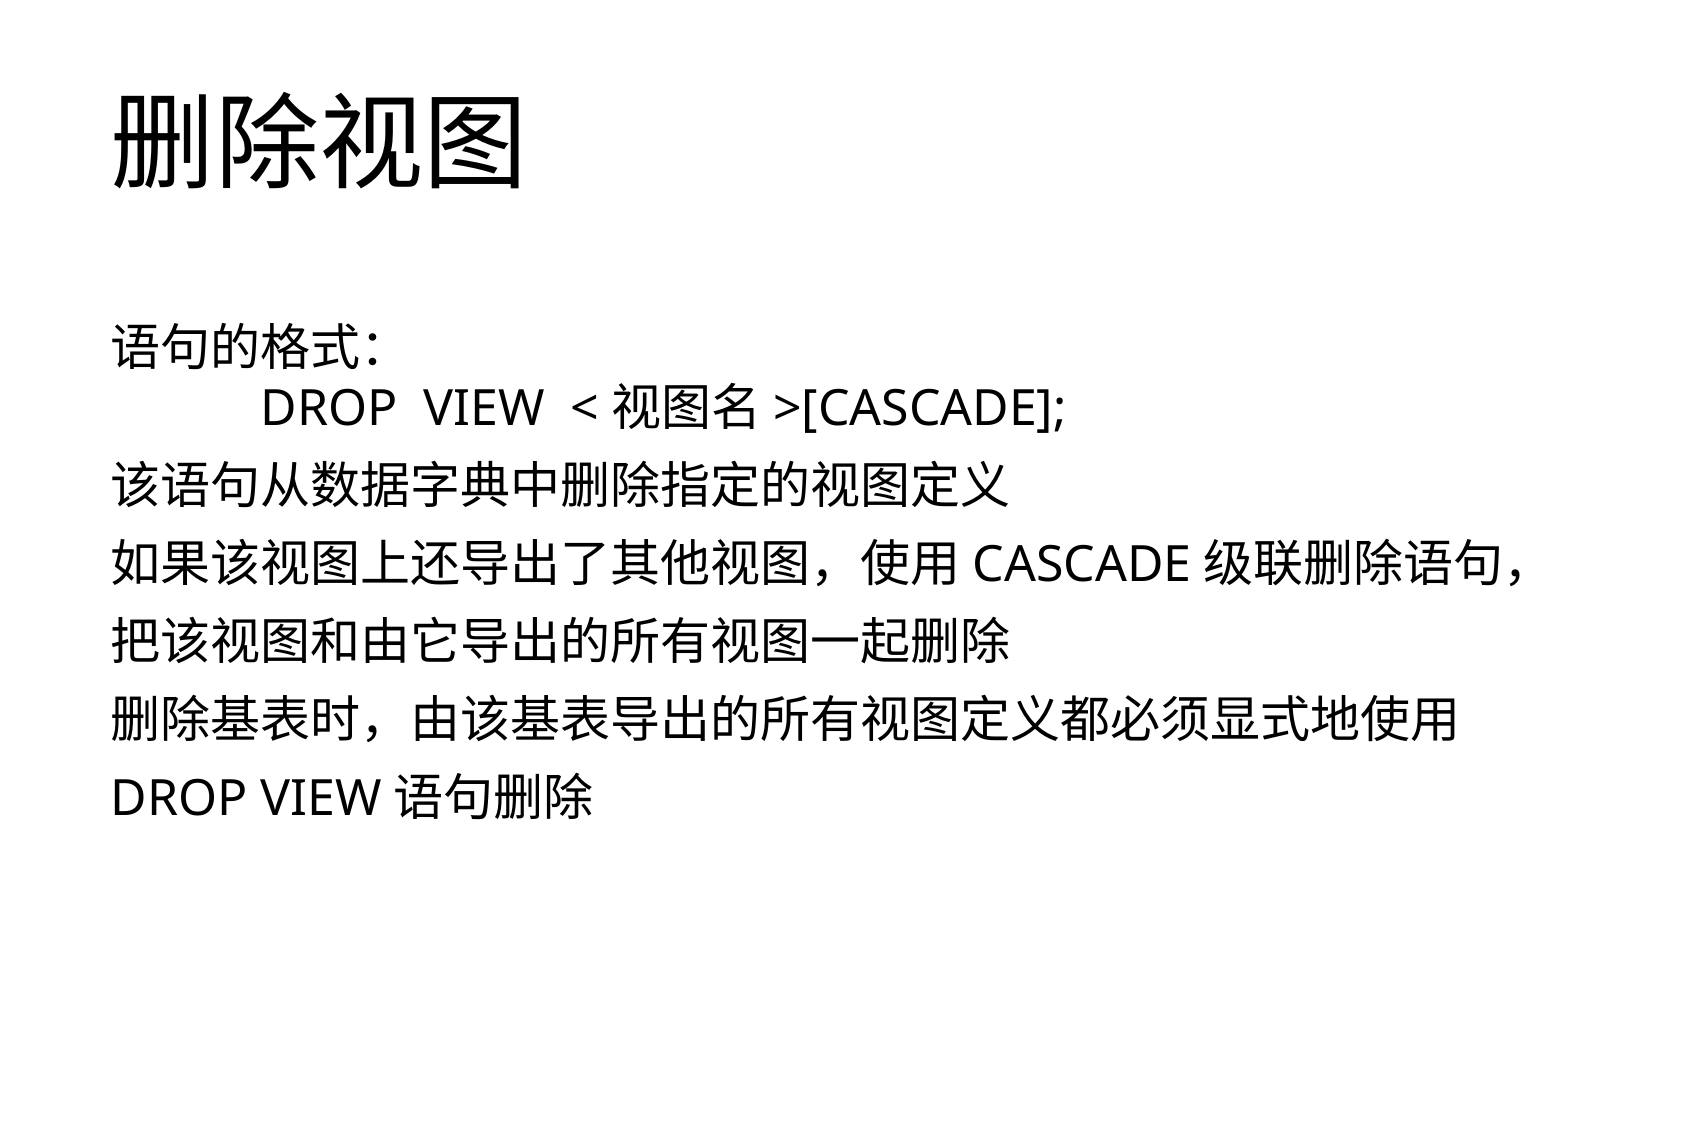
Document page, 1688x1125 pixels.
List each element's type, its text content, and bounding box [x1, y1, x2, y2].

title 删除视图 [84, 45, 1604, 233]
list 语句的格式： DROP VIEW <视图名>[CASCADE]; 该语句从数据字典中删除指定的视图定义 如果该视图上还导出了其他视图，使用CASCADE级联删除语句，把该视图和由它导出的所有视图一起删除 删除基表时，由该基表导出的所有视图定义都必须显式地使用DROP VIEW语句删除 [84, 302, 1604, 1019]
